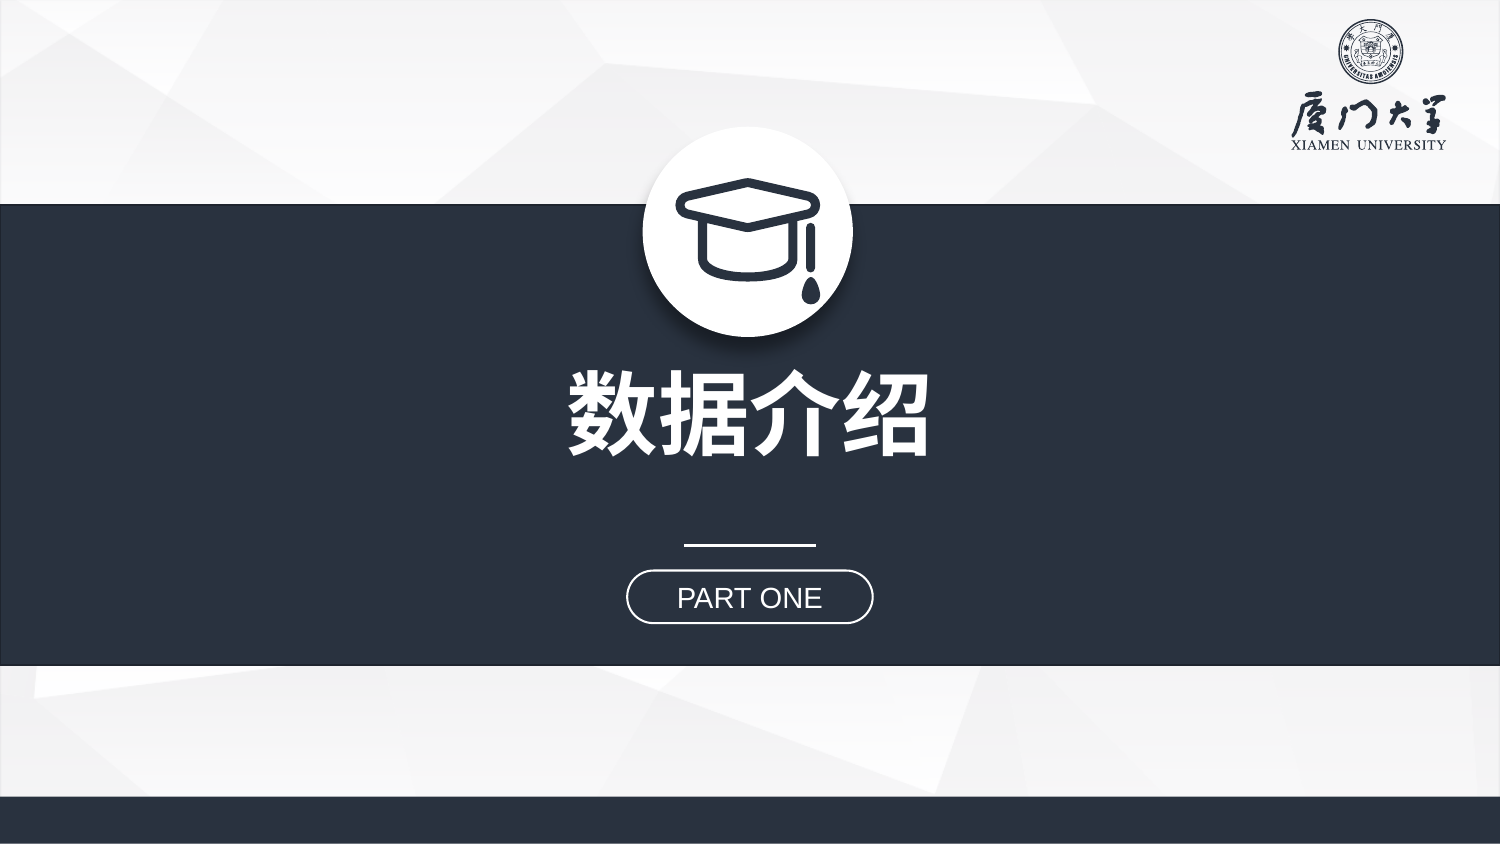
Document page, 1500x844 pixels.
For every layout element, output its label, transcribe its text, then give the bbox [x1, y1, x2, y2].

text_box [675, 178, 821, 305]
text_box [0, 204, 1500, 666]
text_box PART ONE [626, 569, 874, 625]
picture [0, 666, 1500, 796]
picture [0, 0, 1500, 204]
text_box 数据介绍 [551, 349, 949, 475]
text_box [641, 125, 854, 339]
